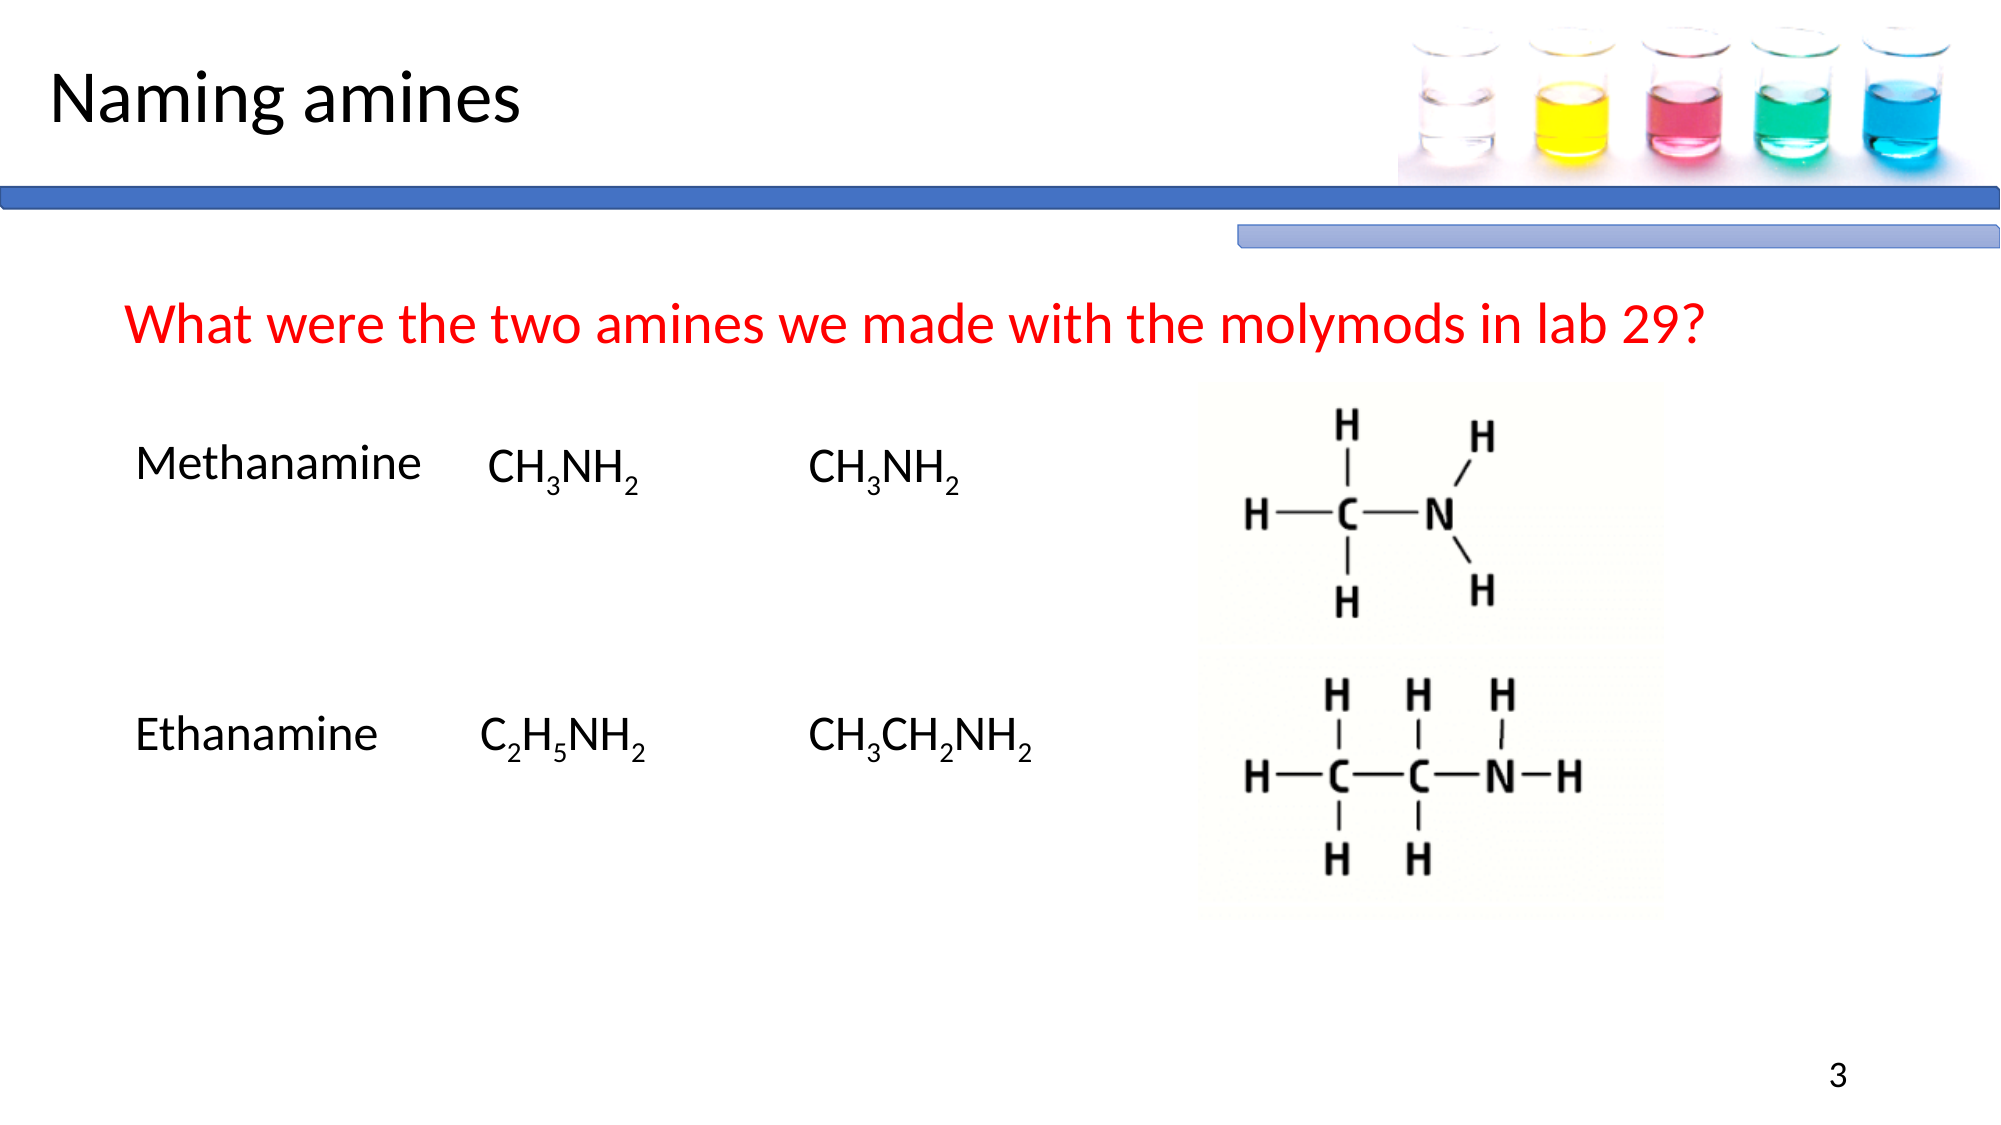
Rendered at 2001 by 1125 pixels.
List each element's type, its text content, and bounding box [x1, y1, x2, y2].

text_box [0, 185, 2000, 210]
text_box Ethanamine [120, 693, 434, 768]
text_box CH3NH2 [473, 425, 680, 509]
text_box What were the two amines we made with the molymods in lab 29? [109, 277, 1863, 363]
text_box CH3NH2 [793, 425, 1000, 509]
text_box CH3CH2NH2 [793, 693, 1085, 776]
picture [1398, 0, 2000, 187]
text_box [1237, 224, 2000, 249]
slide_number 3 [1412, 1042, 1863, 1103]
text_box Methanamine [120, 422, 450, 498]
picture [1198, 382, 1664, 920]
text_box C2H5NH2 [465, 693, 708, 776]
text_box Naming amines [34, 40, 1324, 146]
